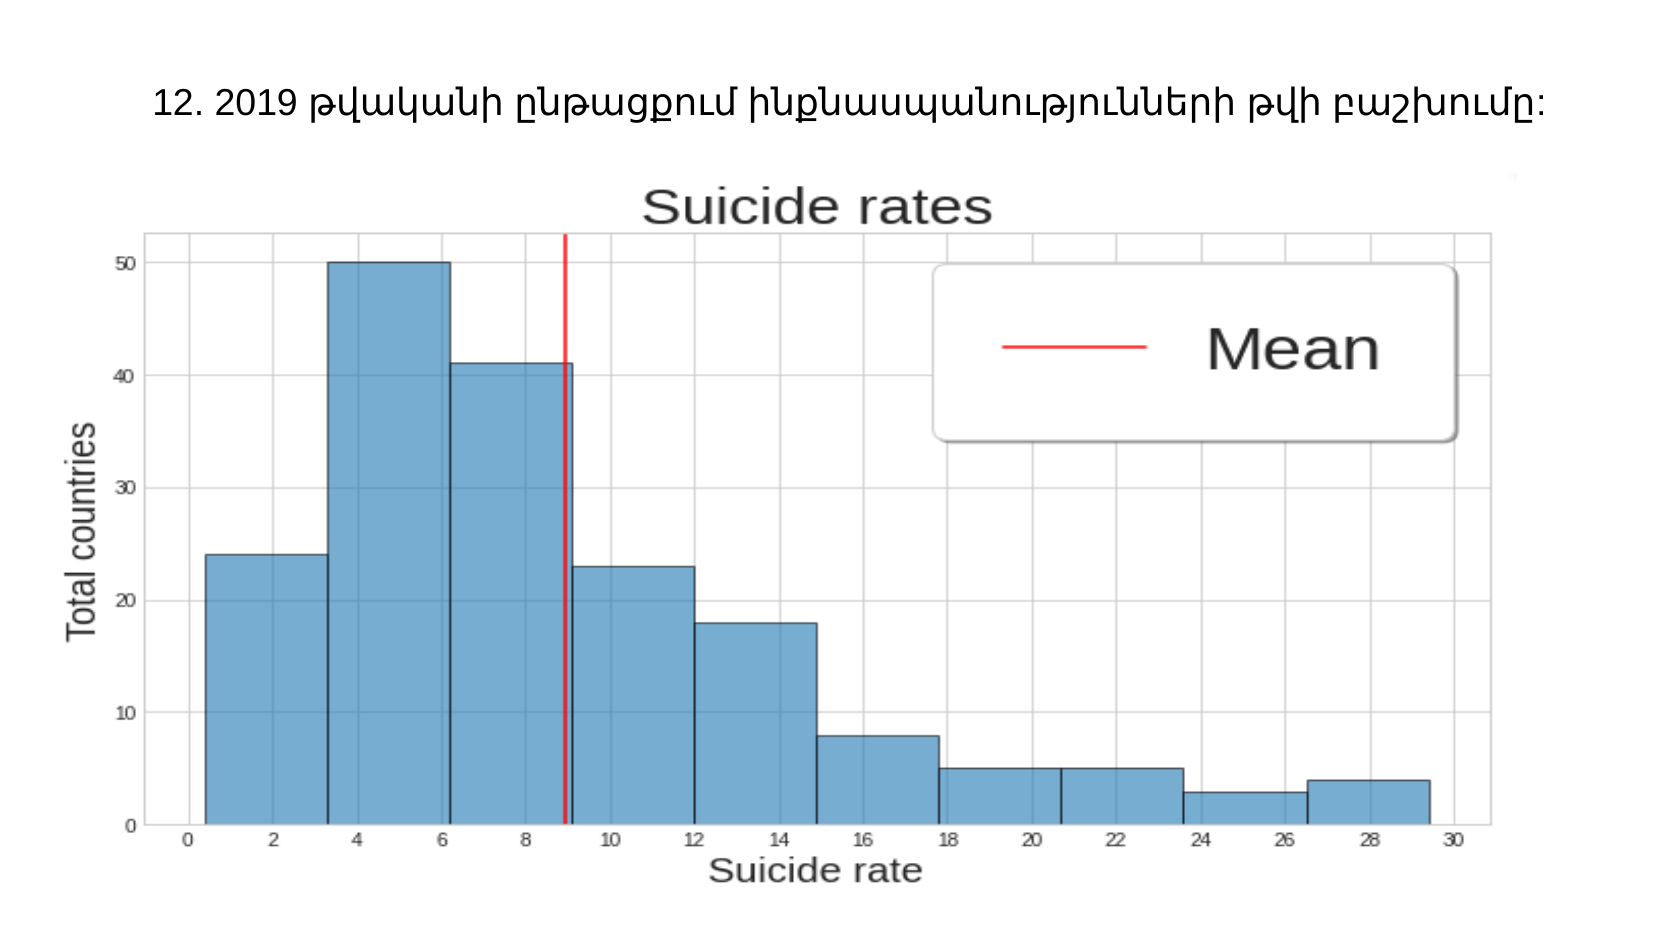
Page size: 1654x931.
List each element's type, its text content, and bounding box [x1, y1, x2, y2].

picture [24, 173, 1518, 915]
text_box 12. 2019 թվականի ընթացքում ինքնասպանությունների թվի բաշխումը: [137, 40, 1573, 153]
